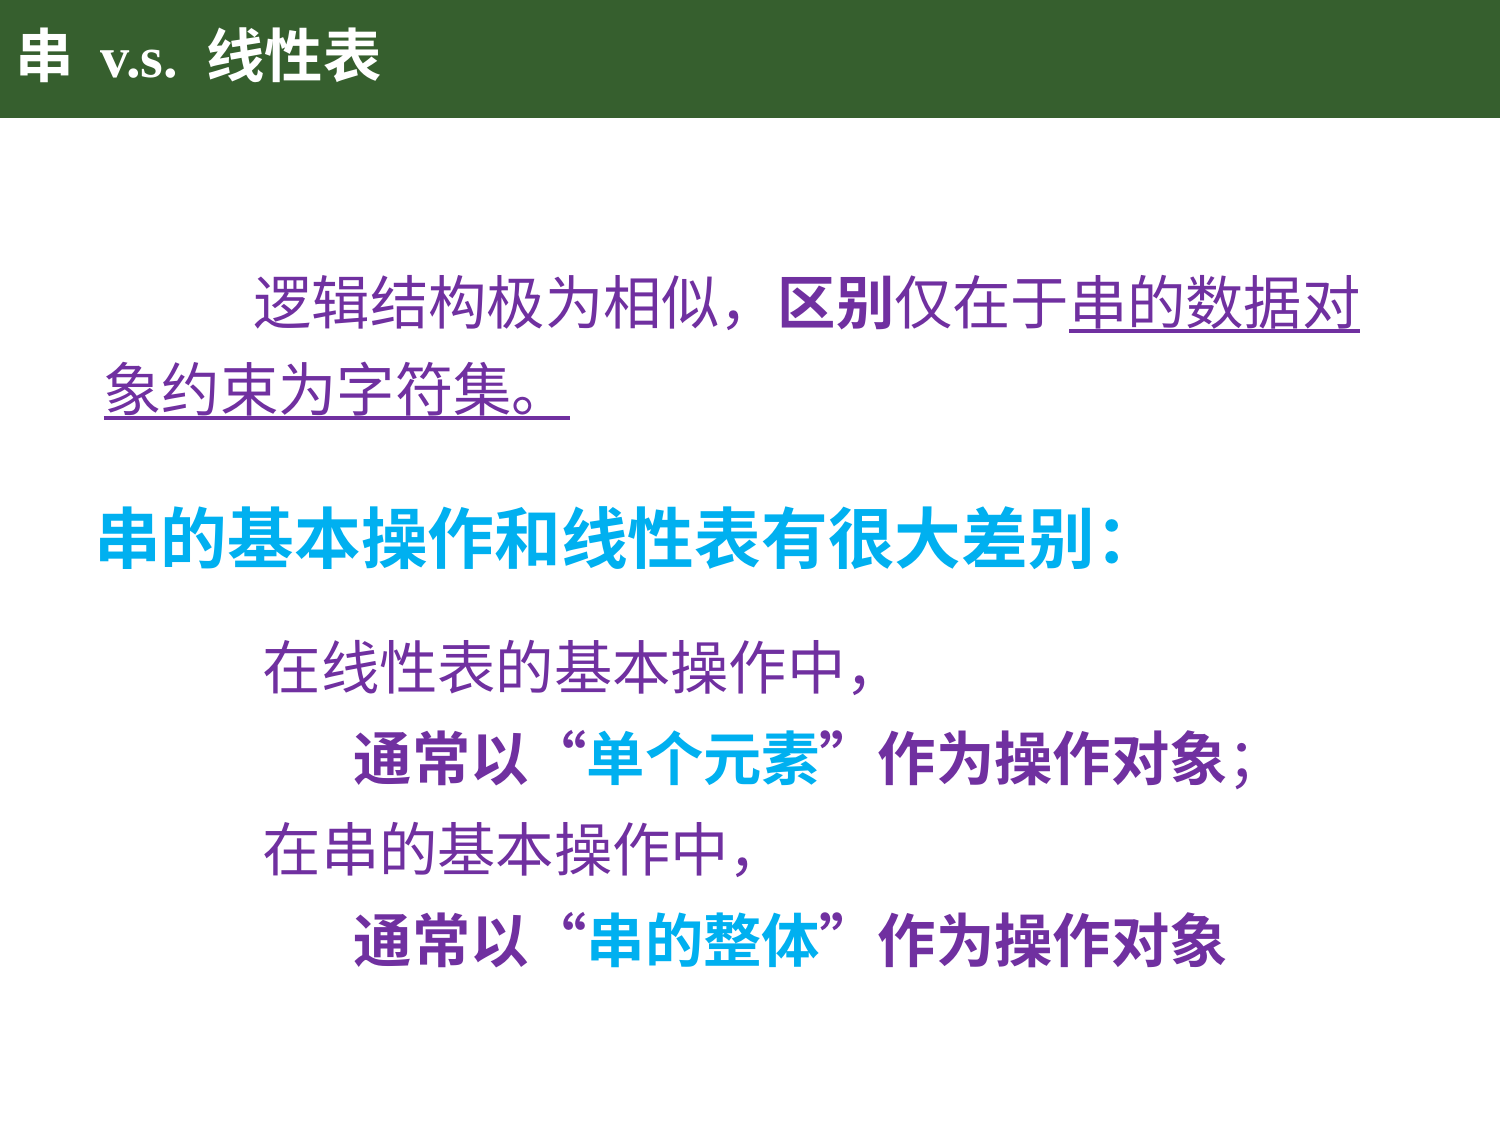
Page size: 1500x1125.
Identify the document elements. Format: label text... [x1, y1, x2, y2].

text_box 串的基本操作和线性表有很大差别： [3, 469, 1384, 584]
title 串 v.s. 线性表 [0, 0, 1294, 119]
text_box 在线性表的基本操作中， 通常以“单个元素”作为操作对象； 在串的基本操作中， 通常以“串的整体”作为操作对象 [248, 602, 1500, 982]
text_box 逻辑结构极为相似，区别仅在于串的数据对象约束为字符集。 [88, 241, 1384, 431]
